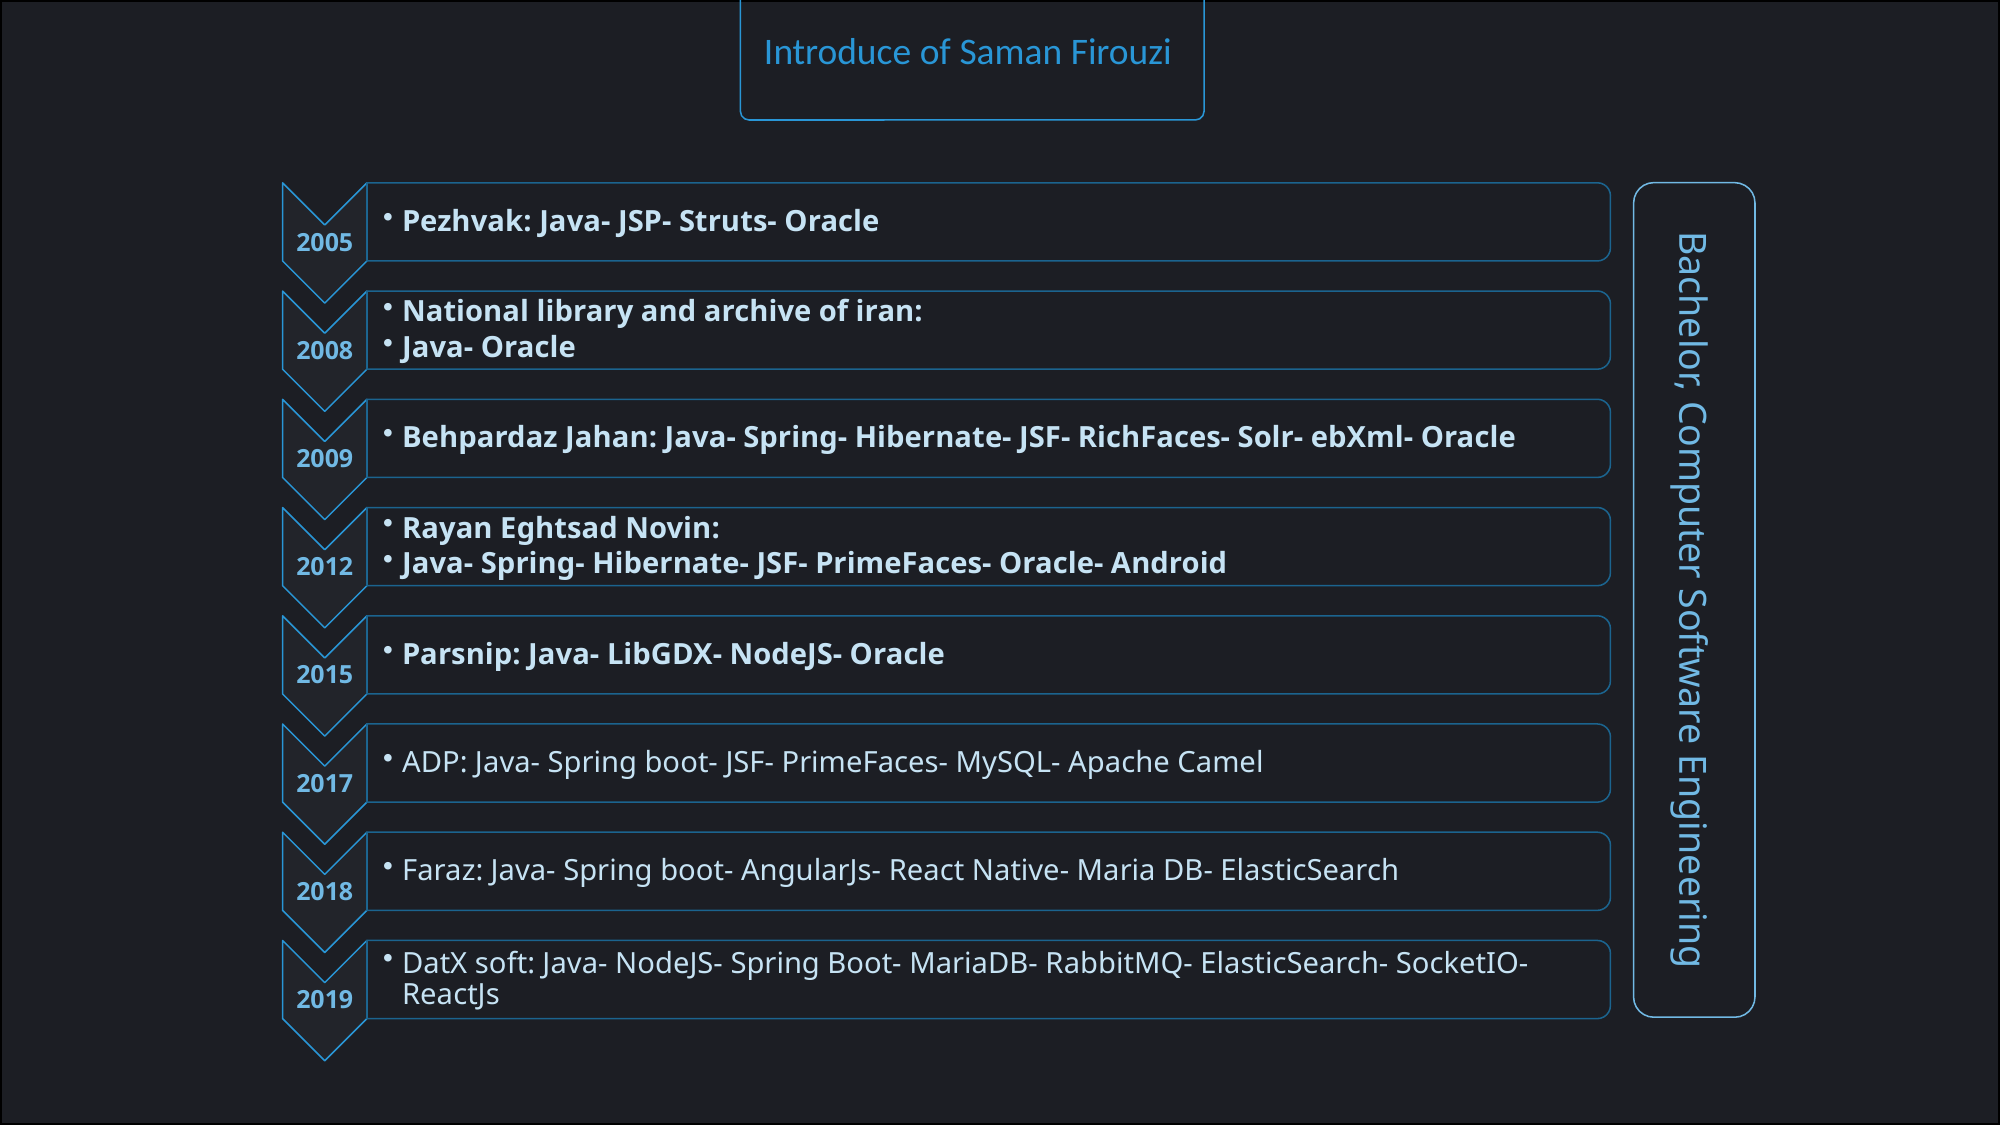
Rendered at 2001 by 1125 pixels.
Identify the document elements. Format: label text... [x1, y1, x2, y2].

text_box Introduce of Saman Firouzi [740, 0, 1205, 121]
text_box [282, 182, 1611, 1062]
text_box Bachelor, Computer Software Engineering [1633, 182, 1756, 1018]
text_box [0, 0, 2000, 1125]
